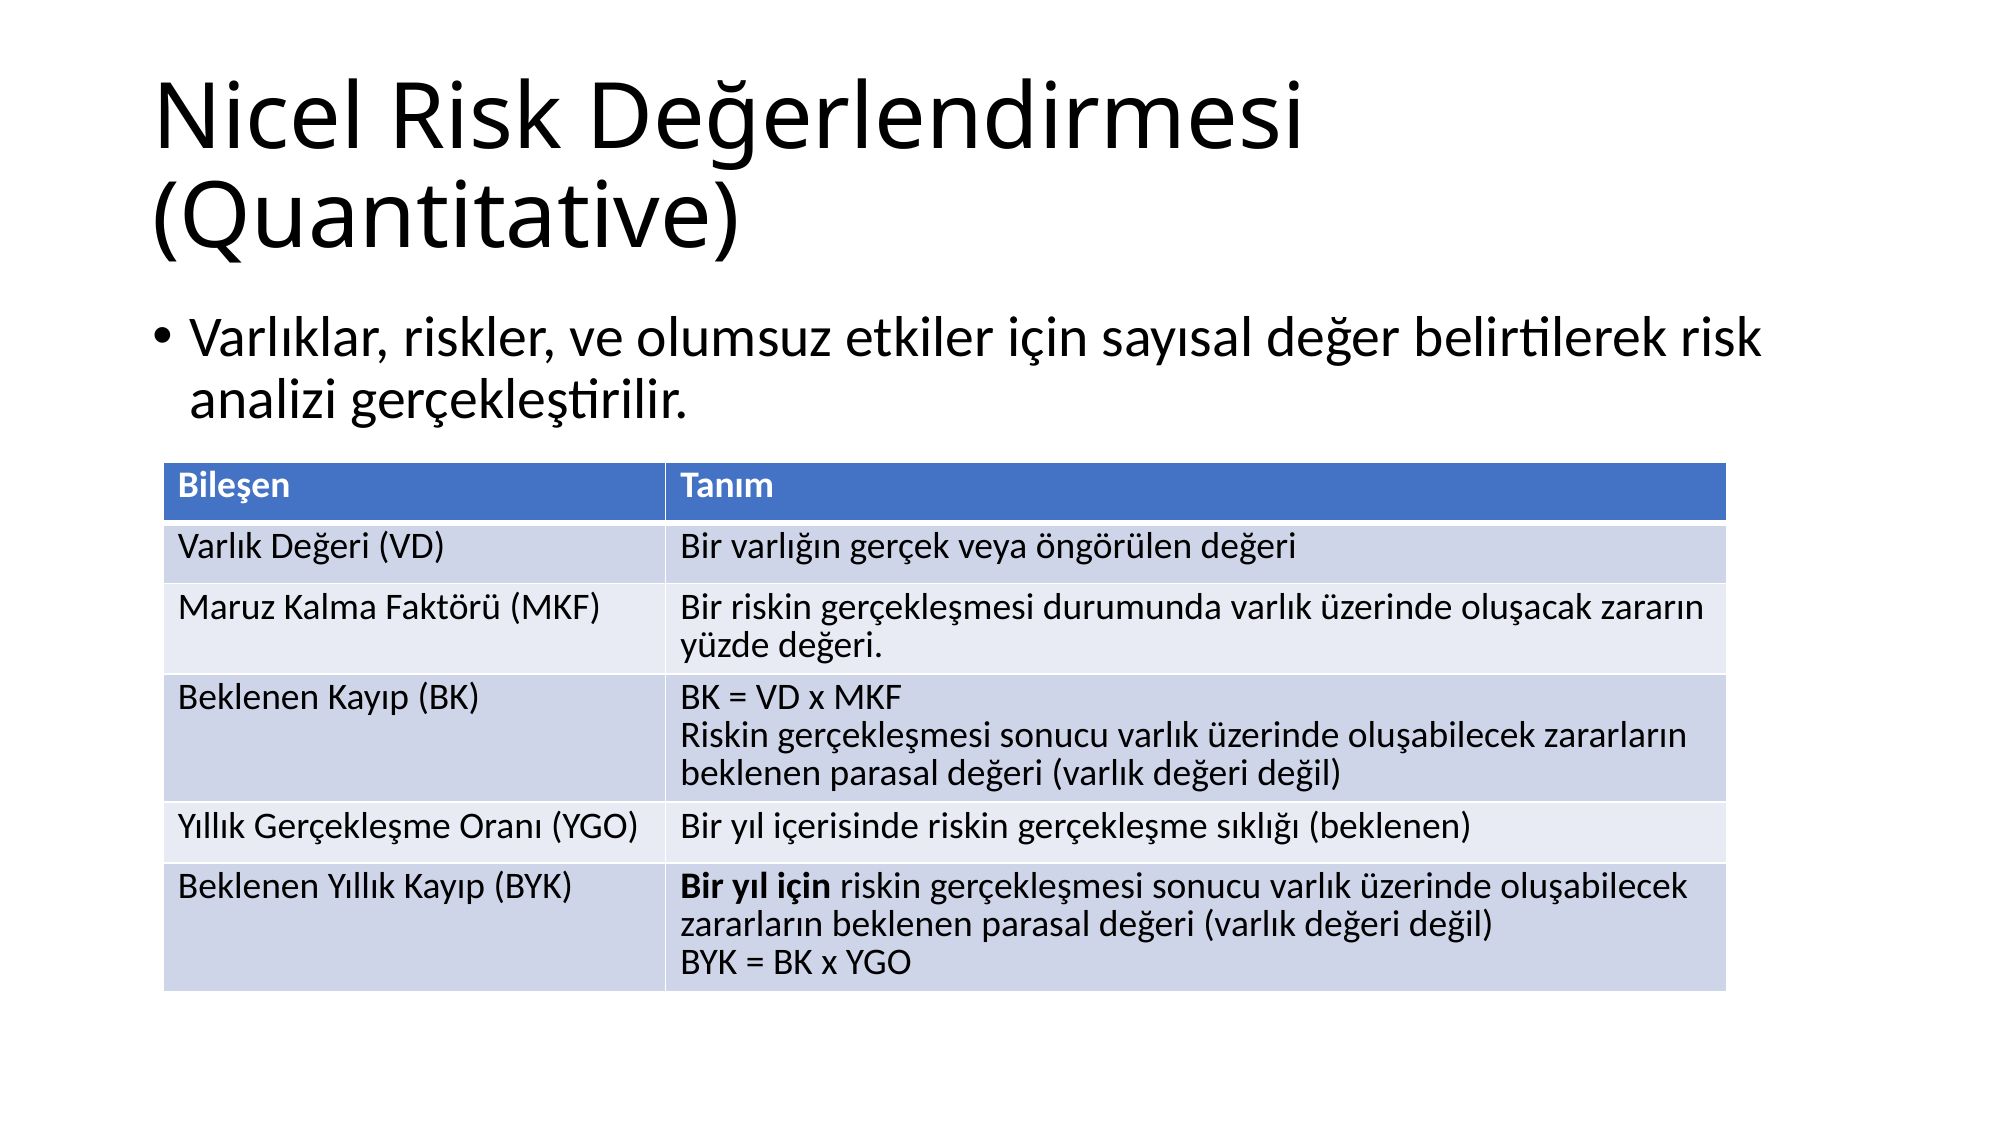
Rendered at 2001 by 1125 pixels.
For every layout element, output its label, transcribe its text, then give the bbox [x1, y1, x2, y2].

table_cell Bir riskin gerçekleşmesi durumunda varlık üzerinde oluşacak zararın yüzde değeri. [666, 584, 1726, 673]
list Varlıklar, riskler, ve olumsuz etkiler için sayısal değer belirtilerek risk analizi gerçekleştirilir. [137, 299, 1863, 440]
table_cell Bir yıl için riskin gerçekleşmesi sonucu varlık üzerinde oluşabilecek zararların beklenen parasal değeri (varlık değeri değil) BYK = BK x YGO [666, 864, 1726, 991]
table_header Bileşen [164, 463, 665, 520]
title Nicel Risk Değerlendirmesi (Quantitative) [137, 59, 1863, 278]
table_cell Bir varlığın gerçek veya öngörülen değeri [666, 526, 1726, 583]
table_cell Bir yıl içerisinde riskin gerçekleşme sıklığı (beklenen) [666, 803, 1726, 862]
table_cell Beklenen Kayıp (BK) [164, 675, 665, 801]
table_cell Beklenen Yıllık Kayıp (BYK) [164, 864, 665, 991]
table_cell BK = VD x MKF Riskin gerçekleşmesi sonucu varlık üzerinde oluşabilecek zararların beklenen parasal değeri (varlık değeri değil) [666, 675, 1726, 801]
table_cell Maruz Kalma Faktörü (MKF) [164, 584, 665, 673]
table_cell Yıllık Gerçekleşme Oranı (YGO) [164, 803, 665, 862]
table_header Tanım [666, 463, 1726, 520]
table_cell Varlık Değeri (VD) [164, 526, 665, 583]
